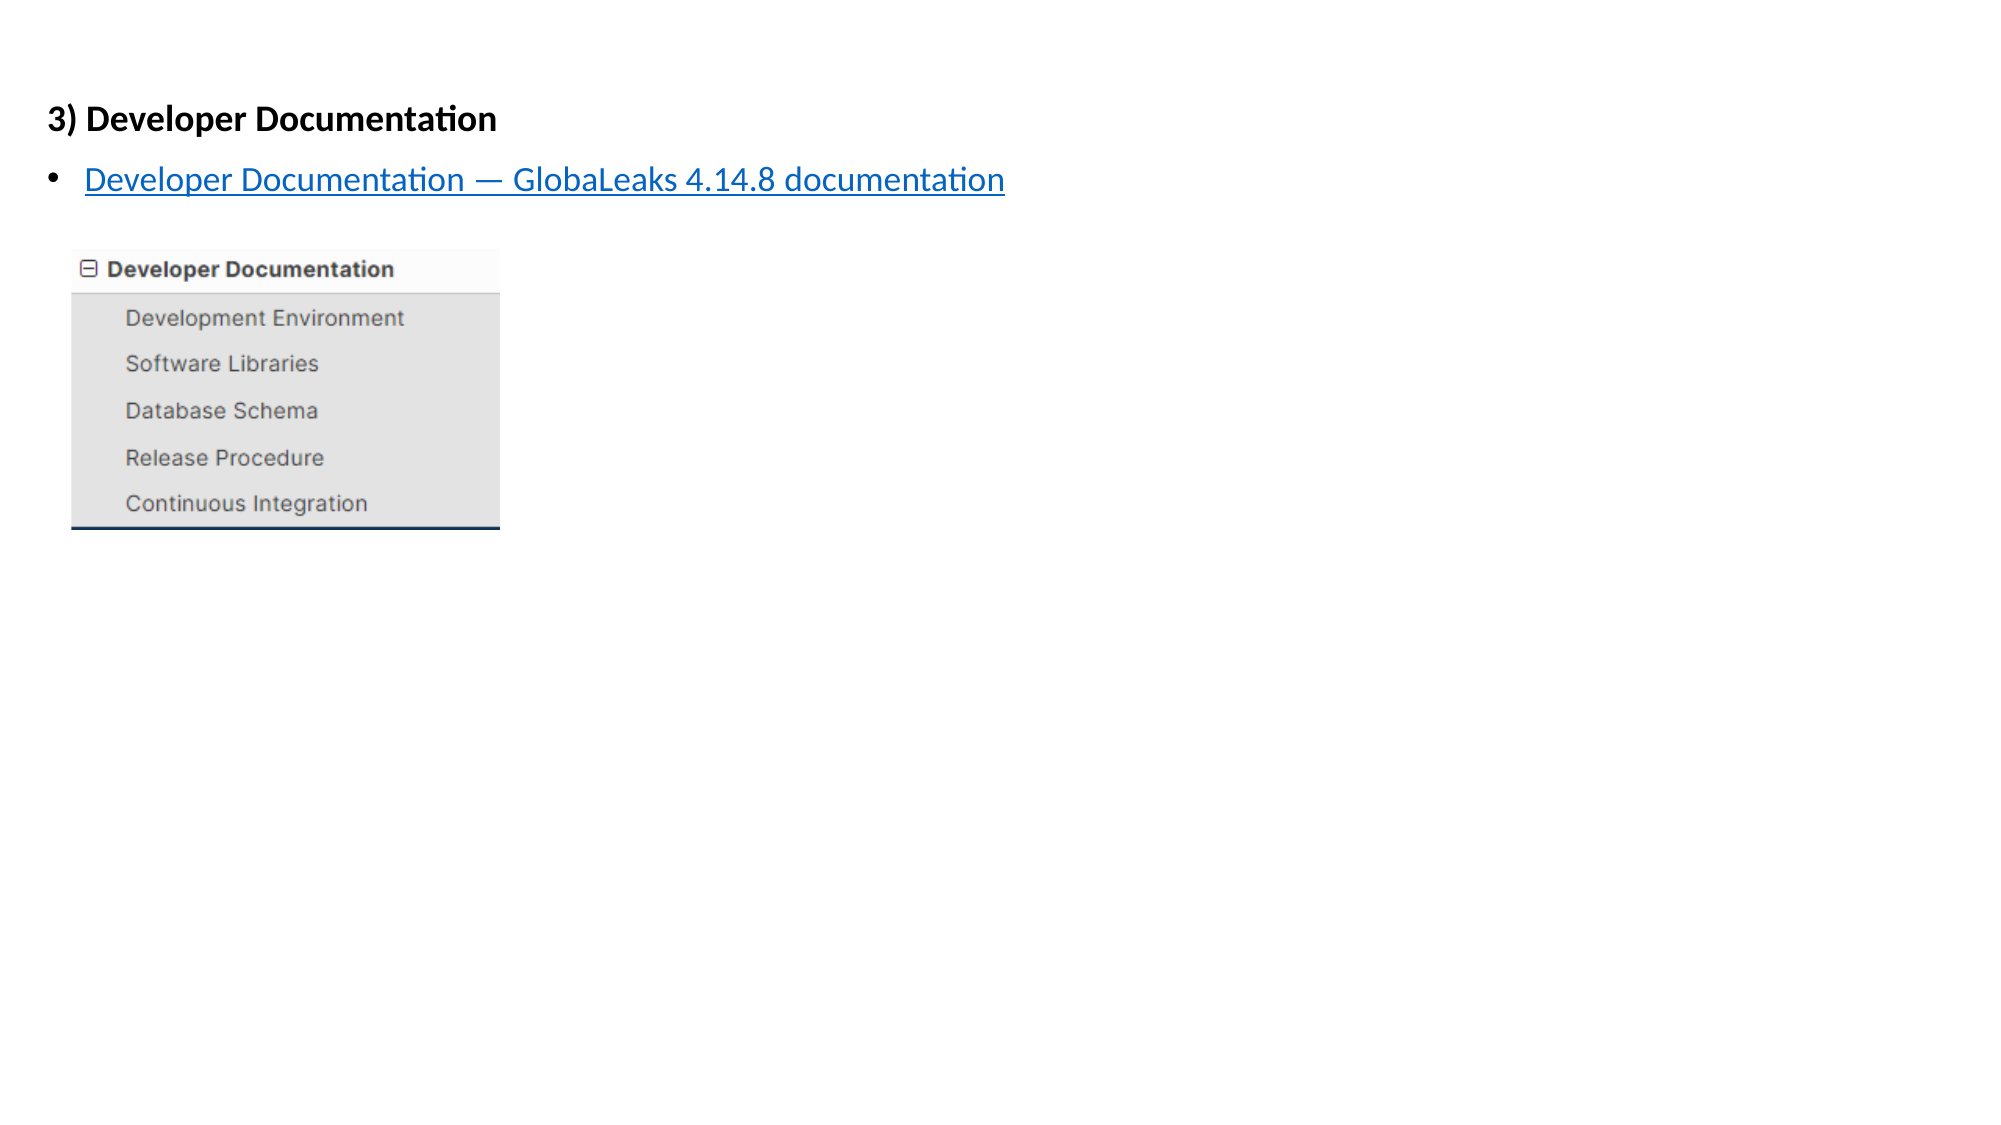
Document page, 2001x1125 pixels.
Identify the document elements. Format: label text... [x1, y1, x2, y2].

list 3) Developer Documentation Developer Documentation — GlobaLeaks 4.14.8 documentation [32, 91, 1757, 806]
picture [71, 249, 500, 530]
